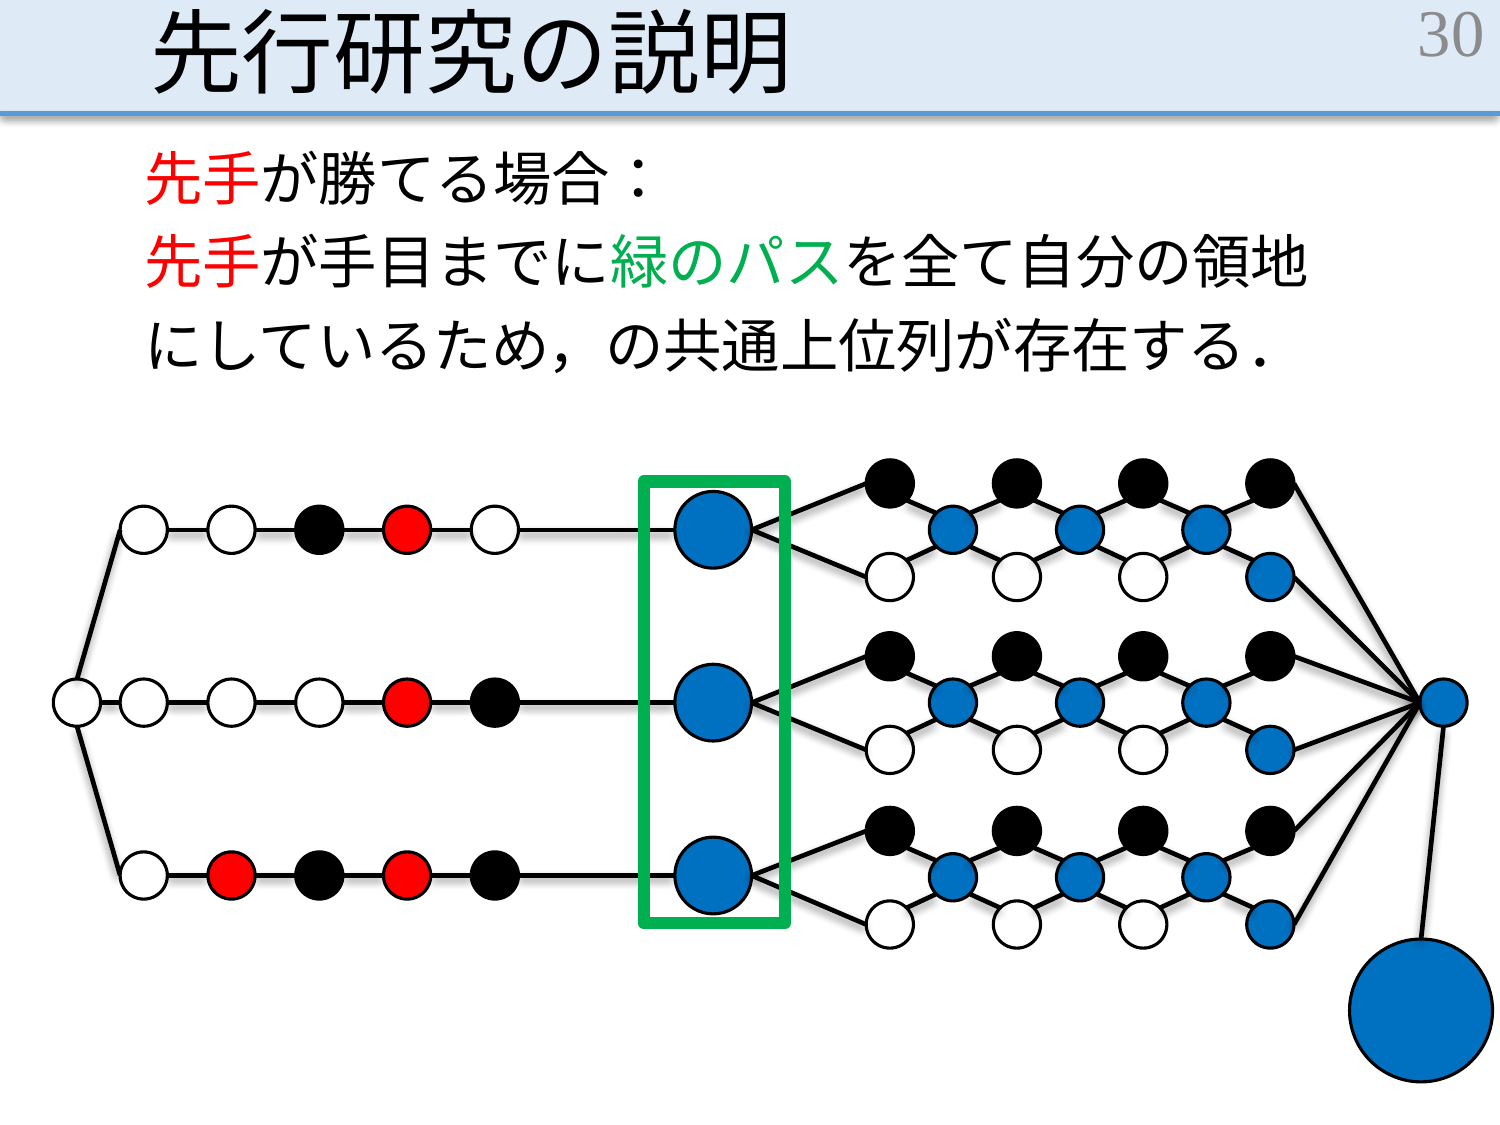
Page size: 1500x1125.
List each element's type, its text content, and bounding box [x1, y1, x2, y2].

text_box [969, 893, 1001, 909]
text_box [1096, 847, 1128, 862]
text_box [906, 545, 937, 561]
text_box [1427, 677, 1469, 728]
text_box [1118, 631, 1169, 682]
text_box [1245, 631, 1286, 682]
text_box [1118, 551, 1169, 603]
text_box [1293, 702, 1421, 926]
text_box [1033, 545, 1064, 561]
text_box [469, 504, 520, 555]
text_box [1222, 847, 1255, 862]
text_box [1159, 672, 1191, 687]
text_box [469, 677, 520, 728]
text_box [1118, 724, 1169, 776]
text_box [1033, 672, 1064, 687]
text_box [1159, 545, 1191, 561]
text_box [294, 677, 345, 728]
text_box [118, 504, 169, 555]
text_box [906, 499, 937, 514]
text_box [382, 504, 433, 555]
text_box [76, 725, 121, 877]
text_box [751, 830, 867, 874]
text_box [1222, 672, 1255, 687]
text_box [1159, 499, 1191, 514]
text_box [969, 847, 1001, 862]
text_box [51, 678, 102, 728]
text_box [1159, 847, 1191, 862]
text_box [1245, 551, 1287, 603]
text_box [751, 482, 867, 529]
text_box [751, 529, 867, 578]
text_box [1181, 852, 1232, 903]
text_box [1245, 805, 1287, 857]
text_box [206, 677, 257, 728]
text_box [927, 504, 979, 555]
text_box [1054, 677, 1106, 728]
text_box [1245, 724, 1286, 776]
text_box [906, 893, 937, 909]
text_box [1347, 938, 1495, 1084]
text_box [1054, 504, 1106, 555]
text_box [294, 850, 345, 901]
text_box [382, 850, 433, 901]
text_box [906, 847, 937, 862]
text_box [1096, 672, 1128, 687]
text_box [1033, 847, 1064, 862]
text_box [118, 677, 169, 728]
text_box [1096, 893, 1128, 909]
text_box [1096, 545, 1128, 561]
title 先行研究の説明 [135, 0, 1373, 114]
text_box [1118, 899, 1169, 950]
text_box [969, 499, 1001, 514]
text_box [1159, 718, 1191, 734]
text_box [206, 504, 257, 555]
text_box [751, 655, 867, 702]
text_box [867, 551, 916, 603]
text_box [1222, 718, 1255, 734]
text_box [927, 852, 979, 903]
text_box [864, 805, 916, 857]
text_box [1033, 499, 1064, 514]
text_box [991, 805, 1043, 857]
text_box [642, 480, 786, 925]
text_box [1118, 458, 1169, 509]
text_box [867, 724, 916, 776]
text_box [864, 458, 916, 509]
text_box [991, 631, 1043, 682]
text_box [751, 874, 867, 925]
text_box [906, 718, 937, 734]
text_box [1222, 545, 1255, 561]
text_box [1181, 677, 1232, 728]
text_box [1033, 718, 1064, 734]
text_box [1033, 893, 1064, 909]
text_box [969, 672, 1001, 687]
text_box [206, 850, 257, 901]
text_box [906, 672, 937, 687]
text_box [294, 504, 345, 555]
text_box [382, 677, 433, 728]
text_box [1293, 576, 1421, 655]
slide_number 30 [1162, 0, 1500, 60]
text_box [969, 718, 1001, 734]
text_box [1159, 893, 1191, 909]
text_box [120, 850, 169, 901]
text_box [868, 899, 916, 950]
text_box [927, 677, 979, 728]
text_box [1245, 899, 1293, 950]
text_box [1420, 725, 1445, 940]
text_box [469, 850, 520, 901]
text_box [76, 529, 121, 680]
text_box [1118, 805, 1169, 857]
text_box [1096, 499, 1128, 514]
text_box [1245, 458, 1296, 509]
text_box [991, 458, 1043, 509]
text_box [991, 551, 1043, 603]
text_box [1181, 504, 1232, 555]
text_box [1293, 482, 1421, 576]
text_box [1096, 718, 1128, 734]
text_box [1222, 893, 1255, 909]
text_box [991, 899, 1043, 950]
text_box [969, 545, 1001, 561]
text_box [991, 724, 1043, 776]
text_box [1293, 655, 1421, 701]
text_box [1054, 852, 1106, 903]
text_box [1222, 499, 1255, 514]
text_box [751, 702, 867, 751]
text_box [864, 631, 916, 682]
